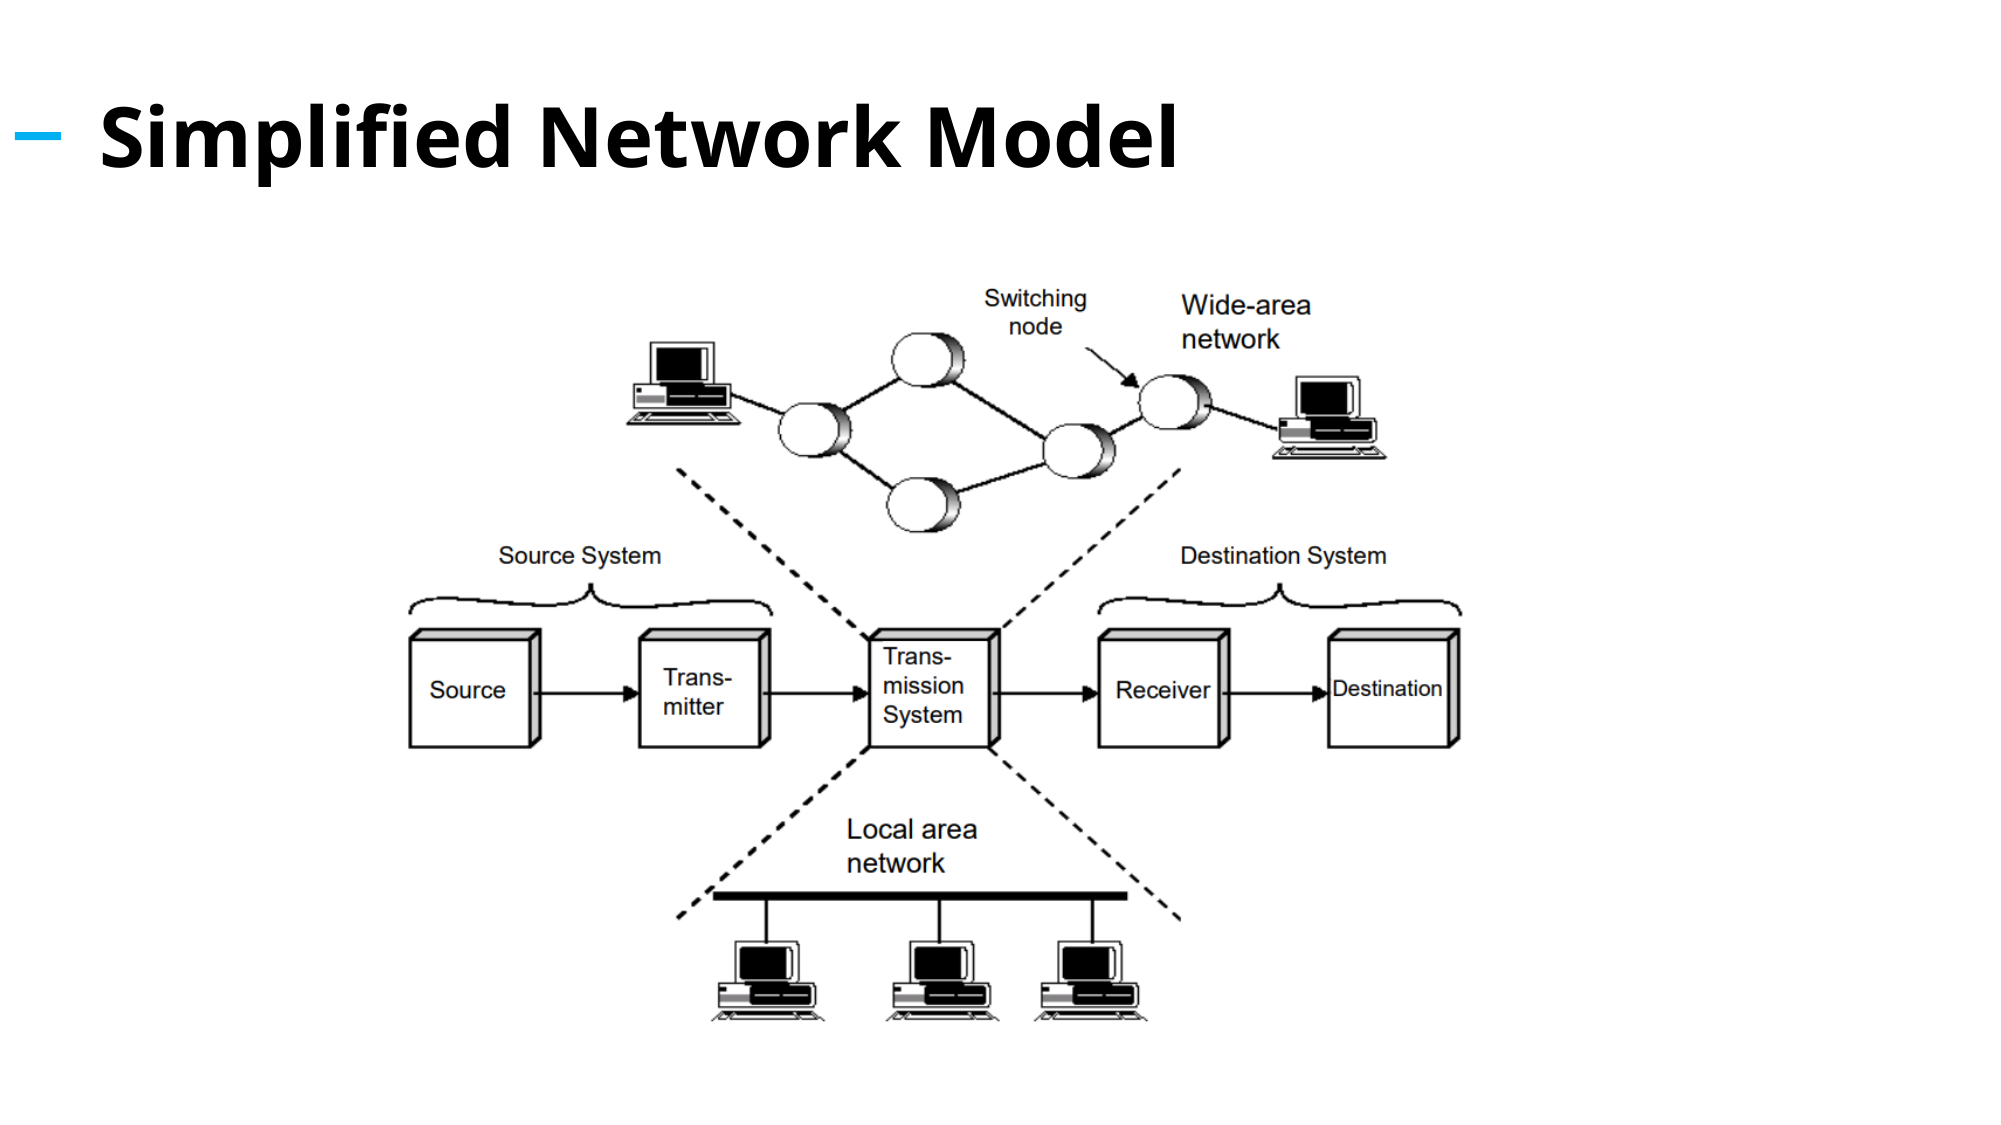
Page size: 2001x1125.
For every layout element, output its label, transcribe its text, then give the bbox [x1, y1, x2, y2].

text_box [14, 131, 62, 141]
picture [352, 248, 1505, 1081]
title Simplified Network Model [84, 31, 1810, 249]
